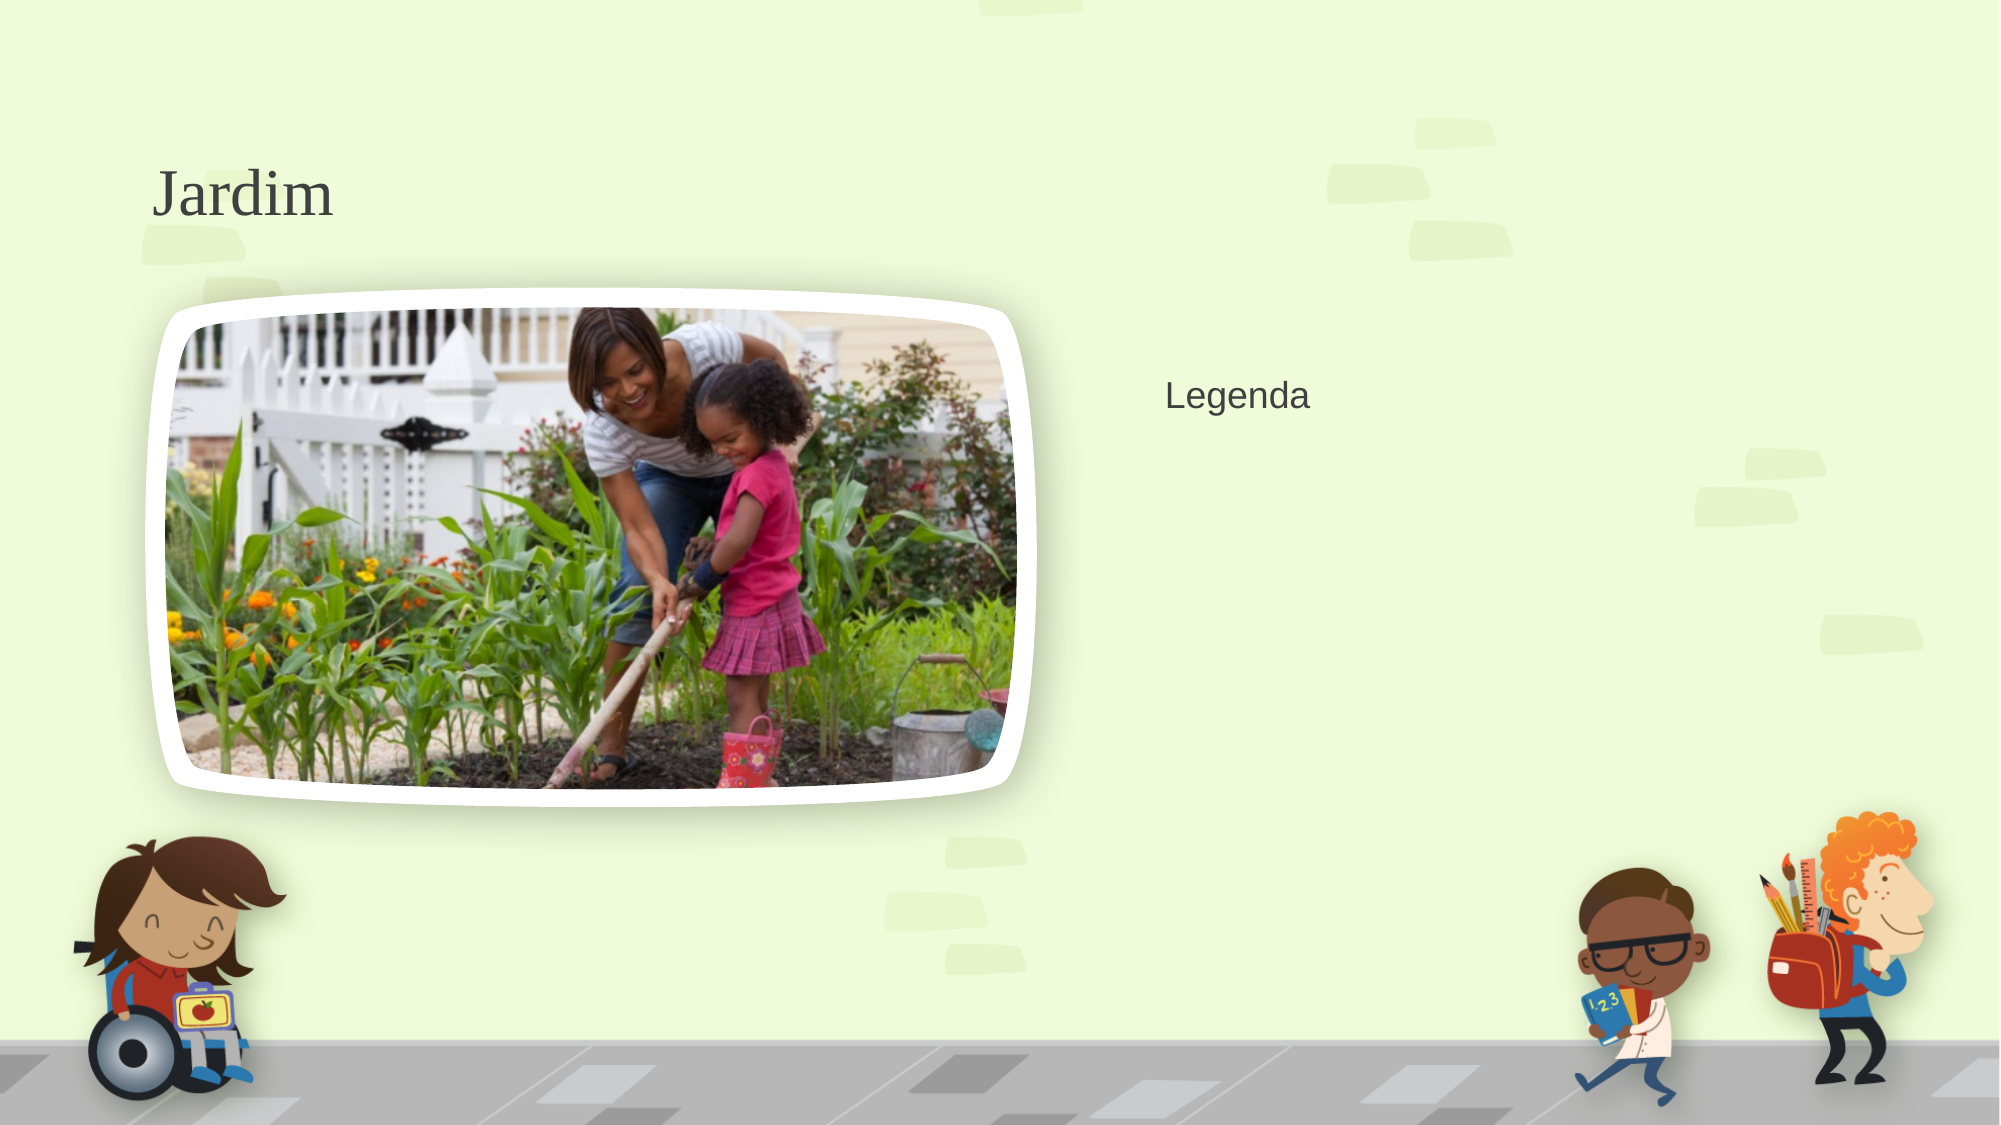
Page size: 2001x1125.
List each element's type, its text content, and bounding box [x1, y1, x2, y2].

picture [0, 0, 2000, 1125]
title Jardim [137, 59, 1750, 238]
list Legenda [1149, 368, 1750, 729]
